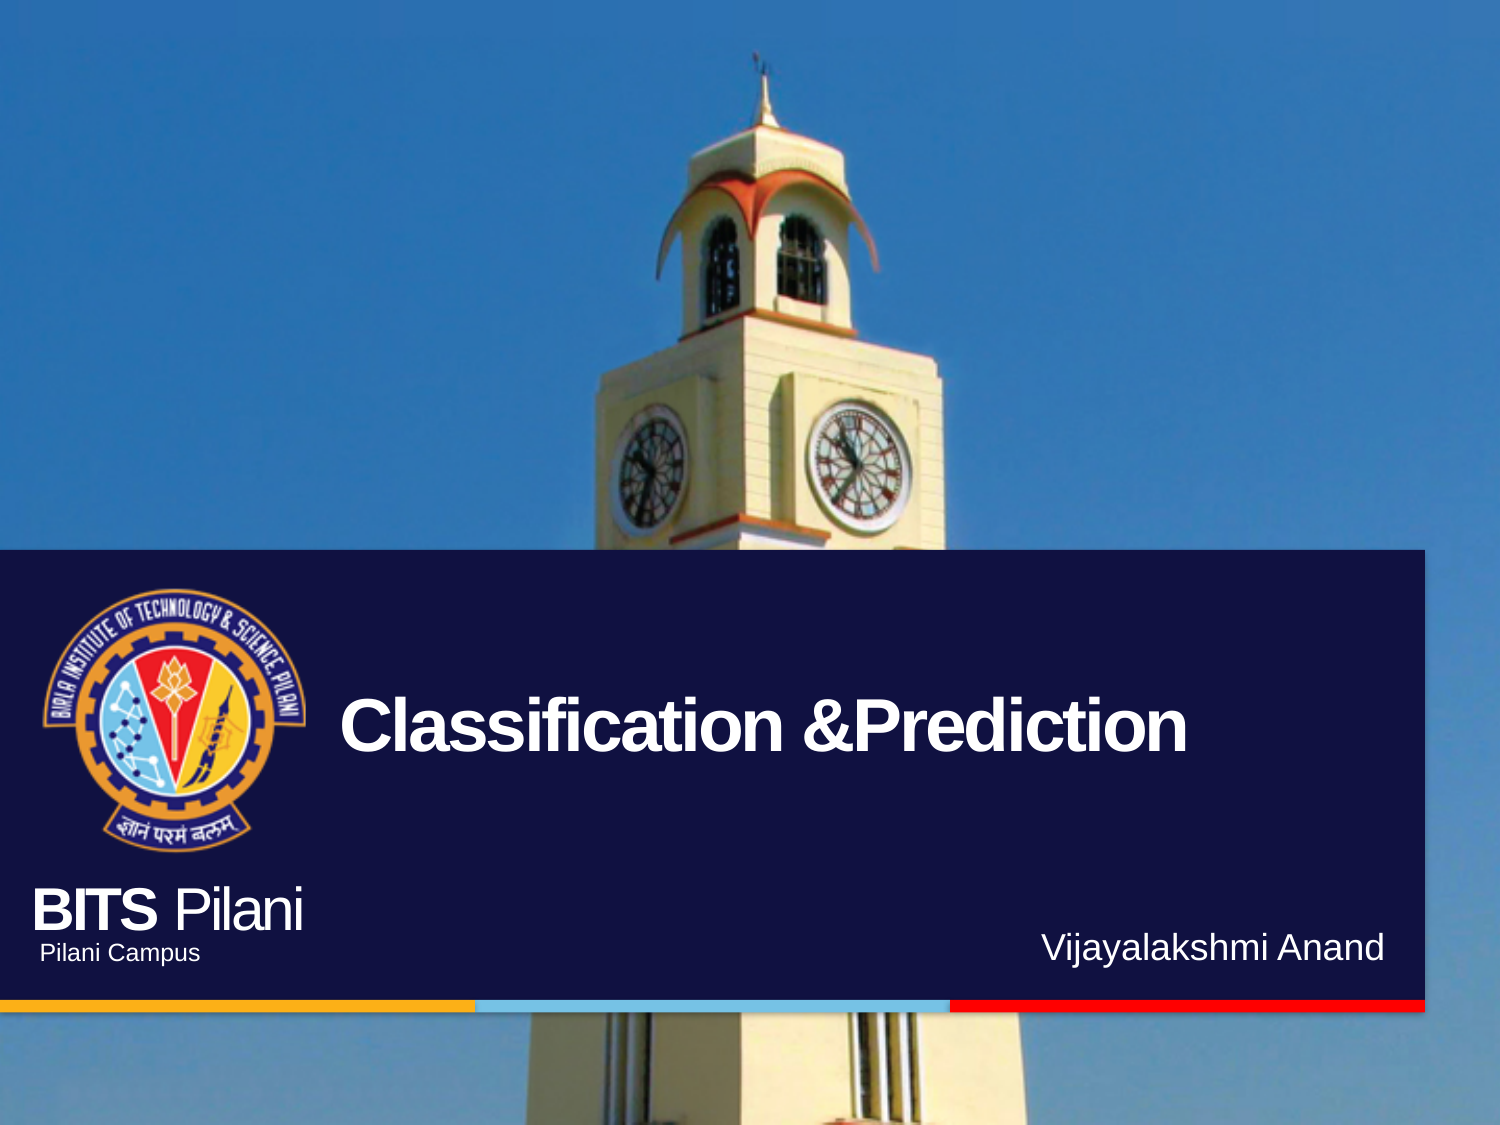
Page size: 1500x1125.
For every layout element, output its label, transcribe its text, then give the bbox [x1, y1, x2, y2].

title Classification &Prediction [324, 574, 1424, 875]
picture [0, 0, 1500, 1125]
list Vijayalakshmi Anand [371, 887, 1400, 975]
